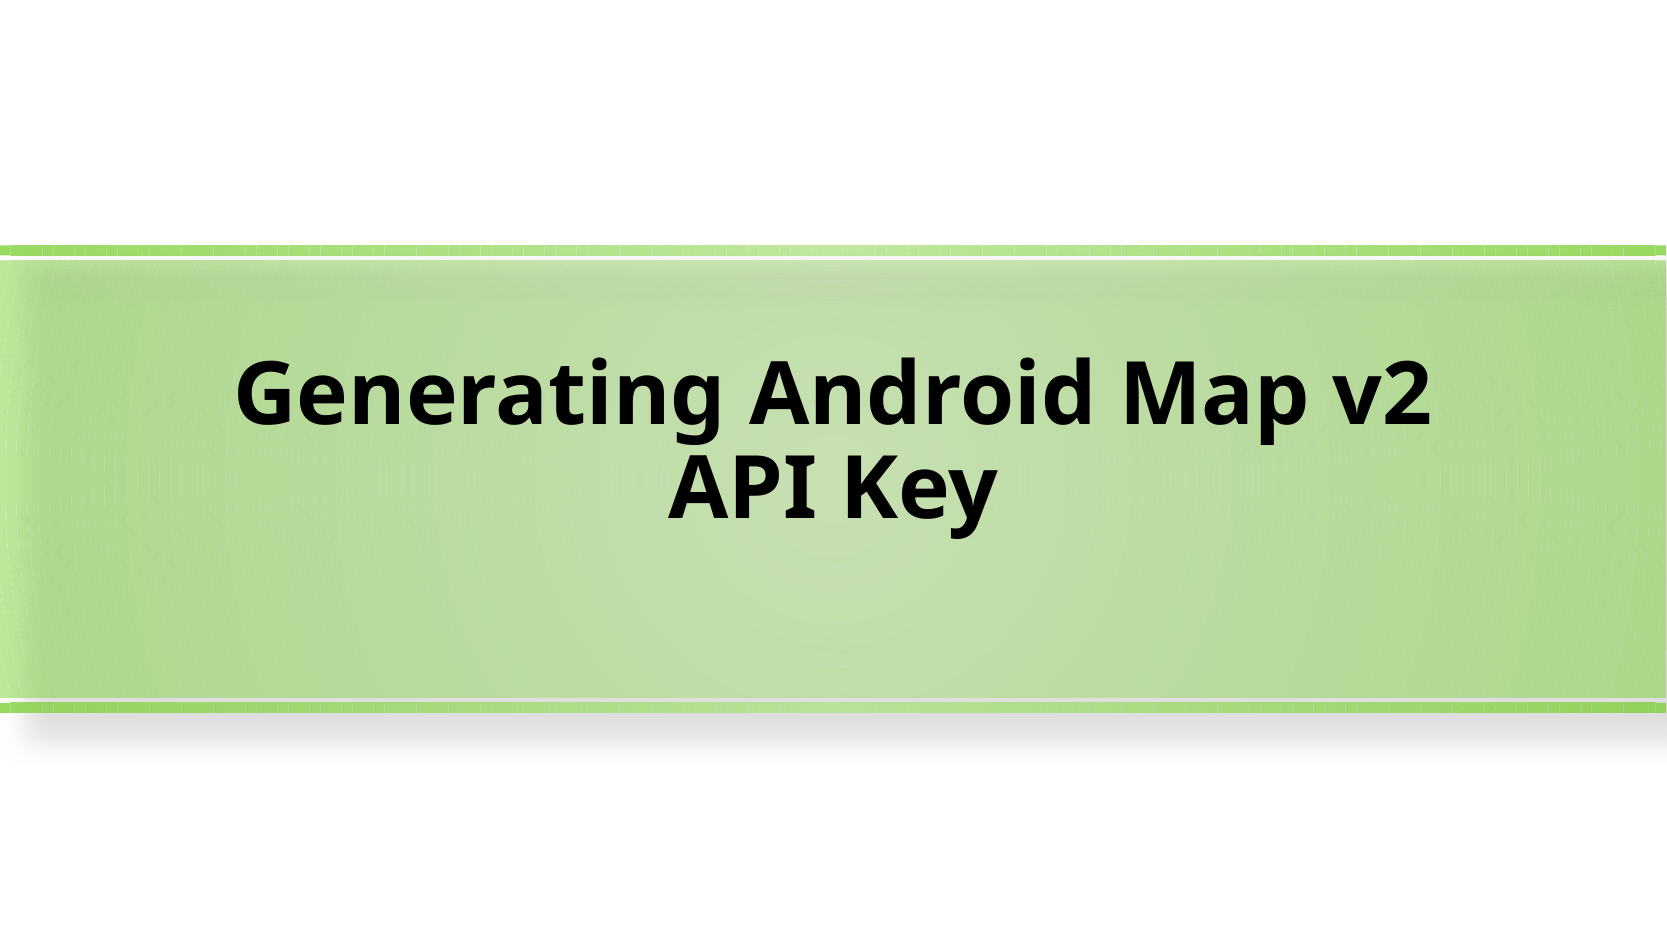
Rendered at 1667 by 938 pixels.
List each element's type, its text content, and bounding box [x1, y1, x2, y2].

title Generating Android Map v2 API Key [177, 308, 1490, 544]
